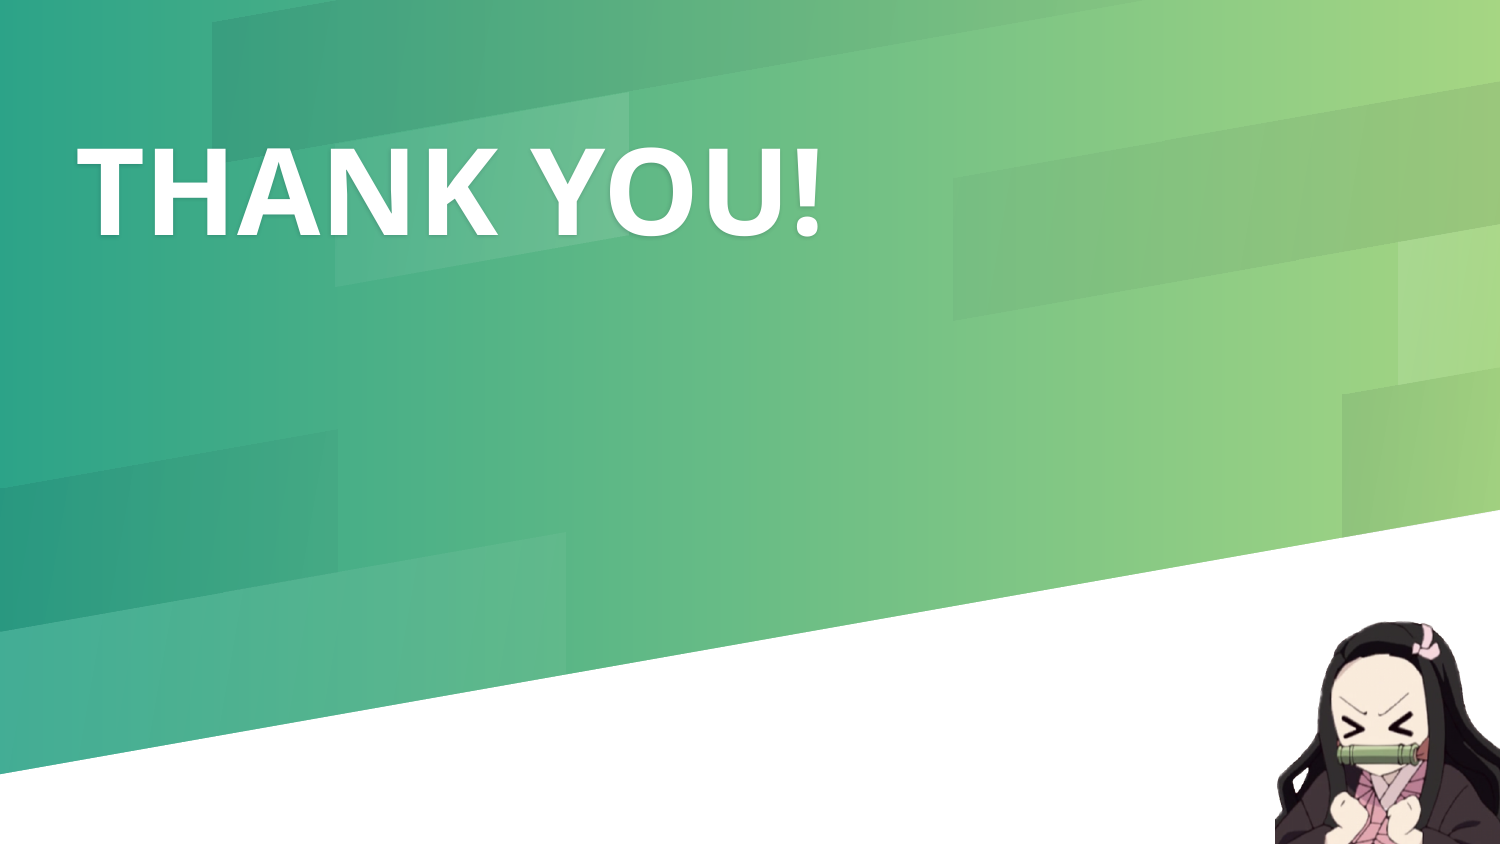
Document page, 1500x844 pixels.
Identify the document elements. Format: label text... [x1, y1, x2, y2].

picture [1274, 621, 1500, 844]
title THANK YOU! [75, 131, 975, 654]
